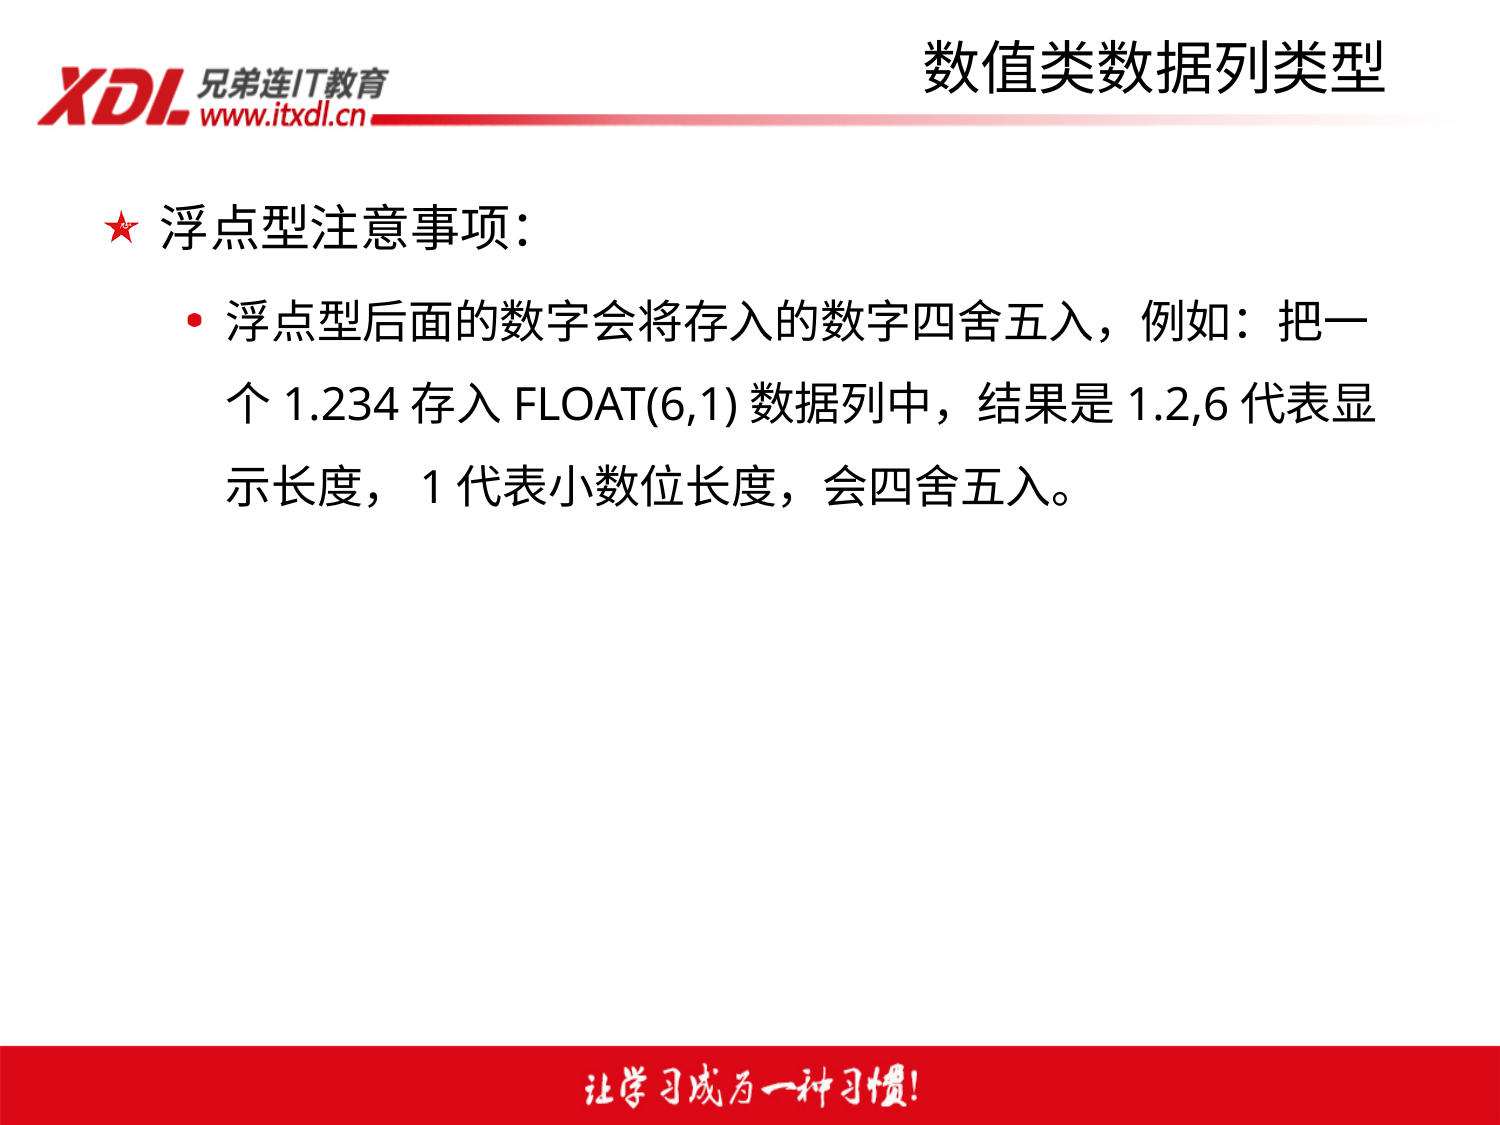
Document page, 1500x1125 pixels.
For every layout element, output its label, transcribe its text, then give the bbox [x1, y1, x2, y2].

title 数值类数据列类型 [336, 18, 1404, 114]
list 浮点型注意事项： 浮点型后面的数字会将存入的数字四舍五入，例如：把一个1.234存入FLOAT(6,1)数据列中，结果是1.2,6代表显示长度，1代表小数位长度，会四舍五入。 [88, 158, 1405, 965]
picture [0, 0, 1500, 1125]
